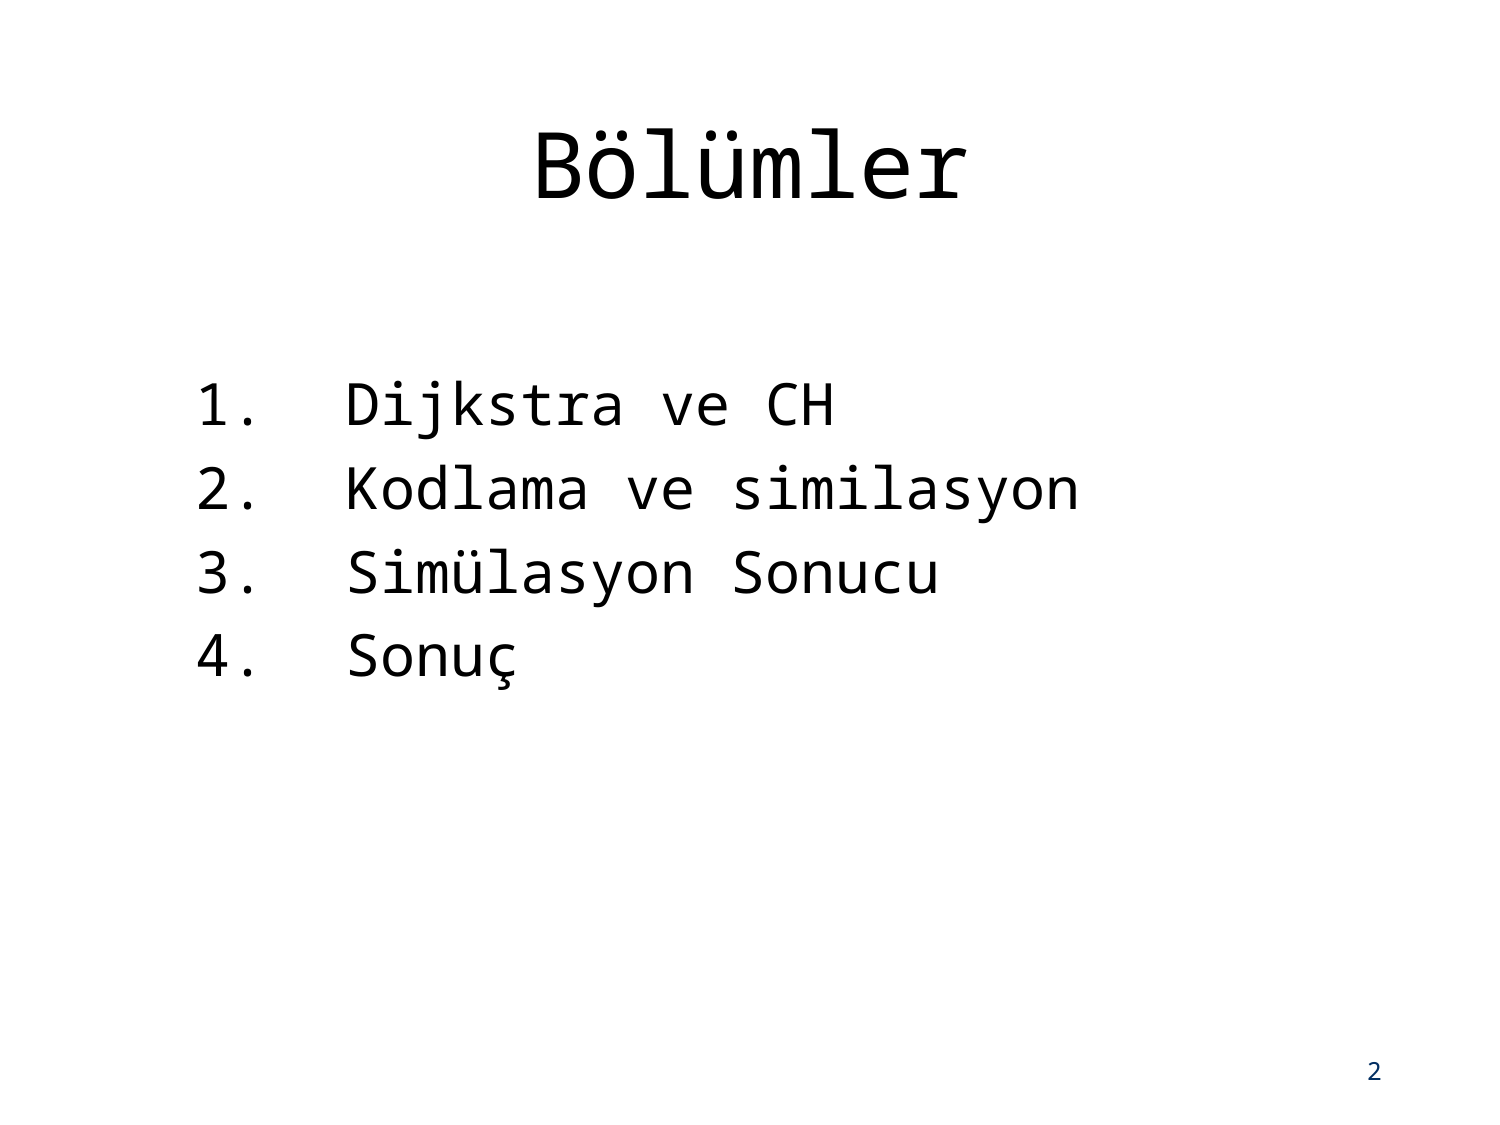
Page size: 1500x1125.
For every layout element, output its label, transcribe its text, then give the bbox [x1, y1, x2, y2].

title Bölümler [103, 59, 1397, 278]
slide_number 2 [1059, 1042, 1397, 1103]
list 1. Dijkstra ve CH 2. Kodlama ve similasyon 3. Simülasyon Sonucu 4. Sonuç [180, 277, 1266, 992]
